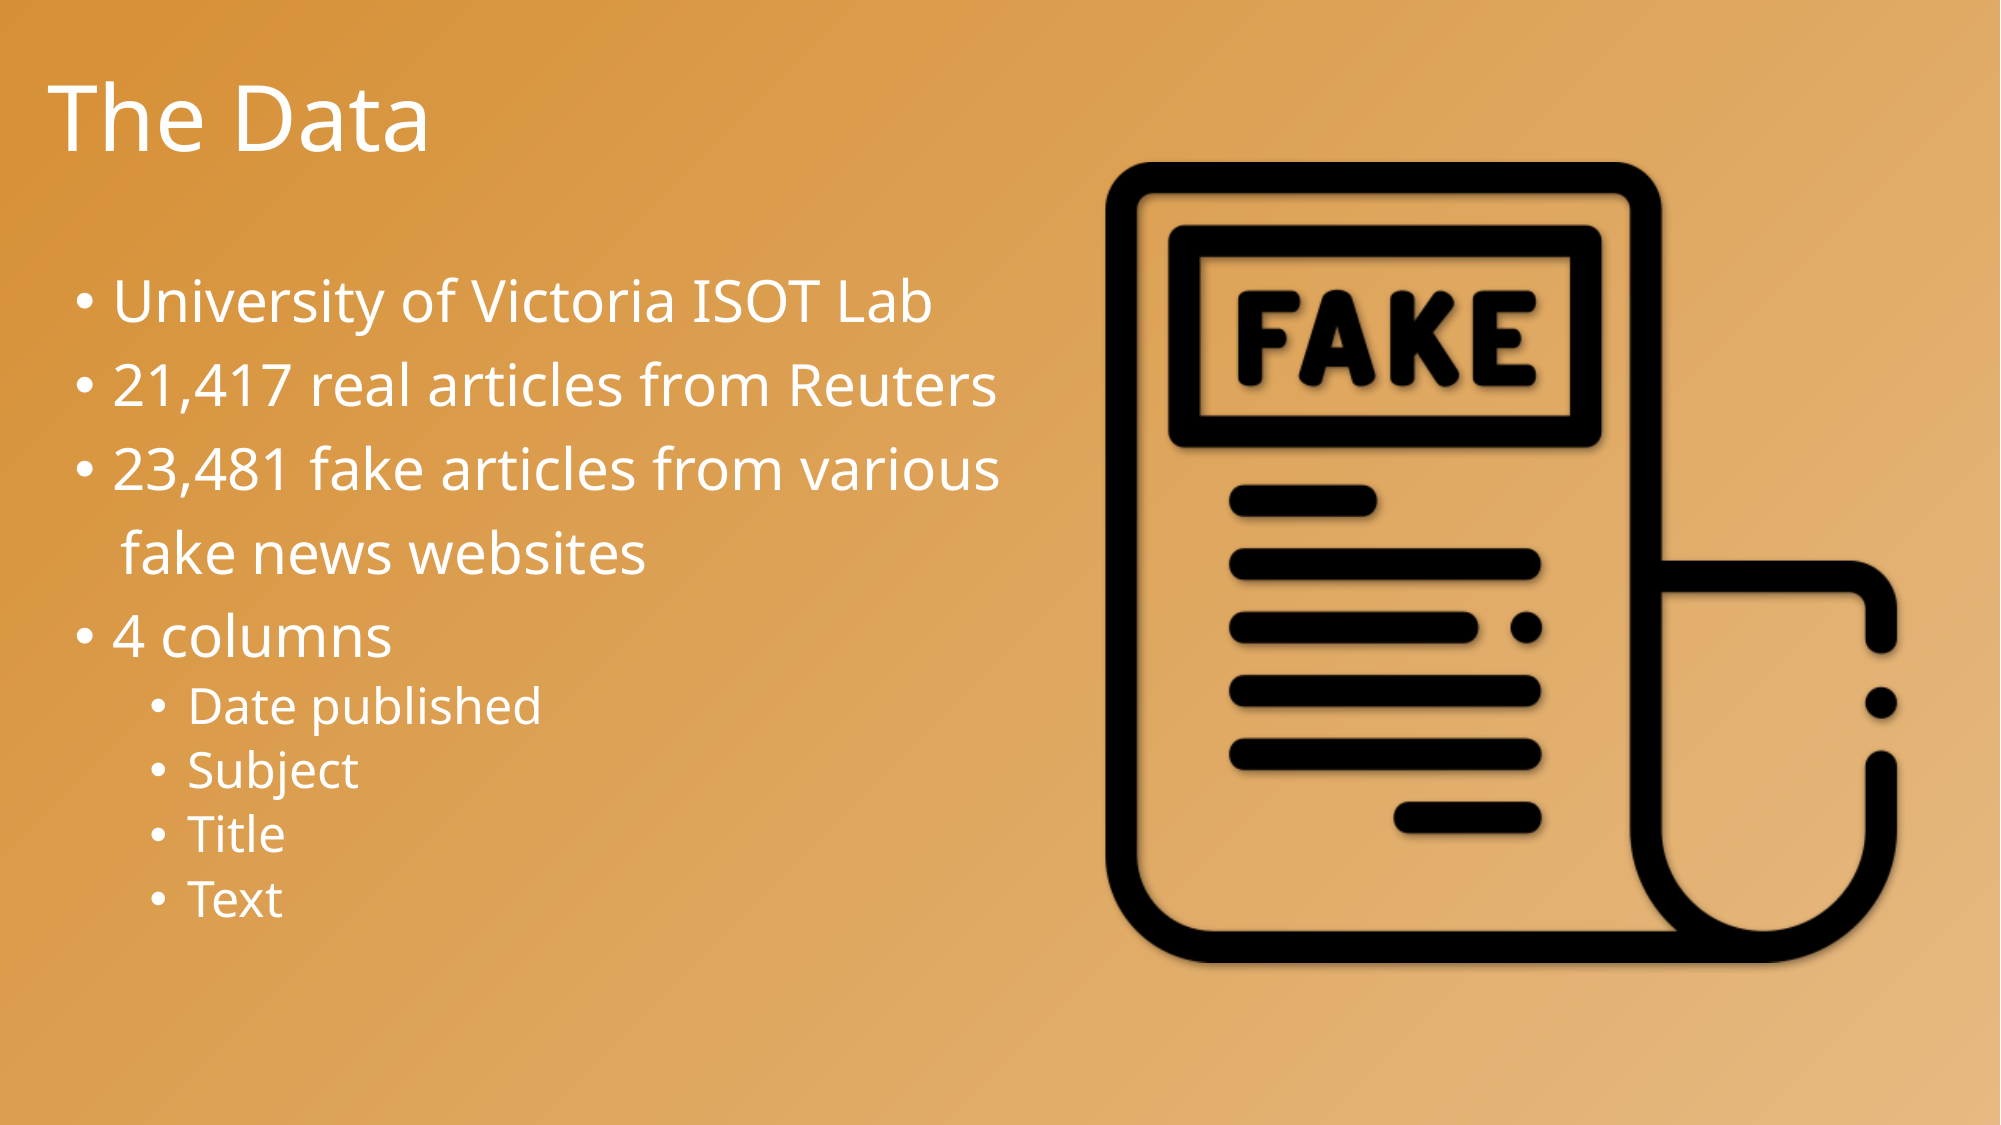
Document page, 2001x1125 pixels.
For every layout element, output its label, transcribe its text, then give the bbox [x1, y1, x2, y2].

title The Data [32, 13, 1758, 231]
picture [1101, 162, 1902, 963]
list University of Victoria ISOT Lab 21,417 real articles from Reuters 23,481 fake articles from various fake news websites 4 columns Date published Subject Title Text [59, 264, 1785, 979]
